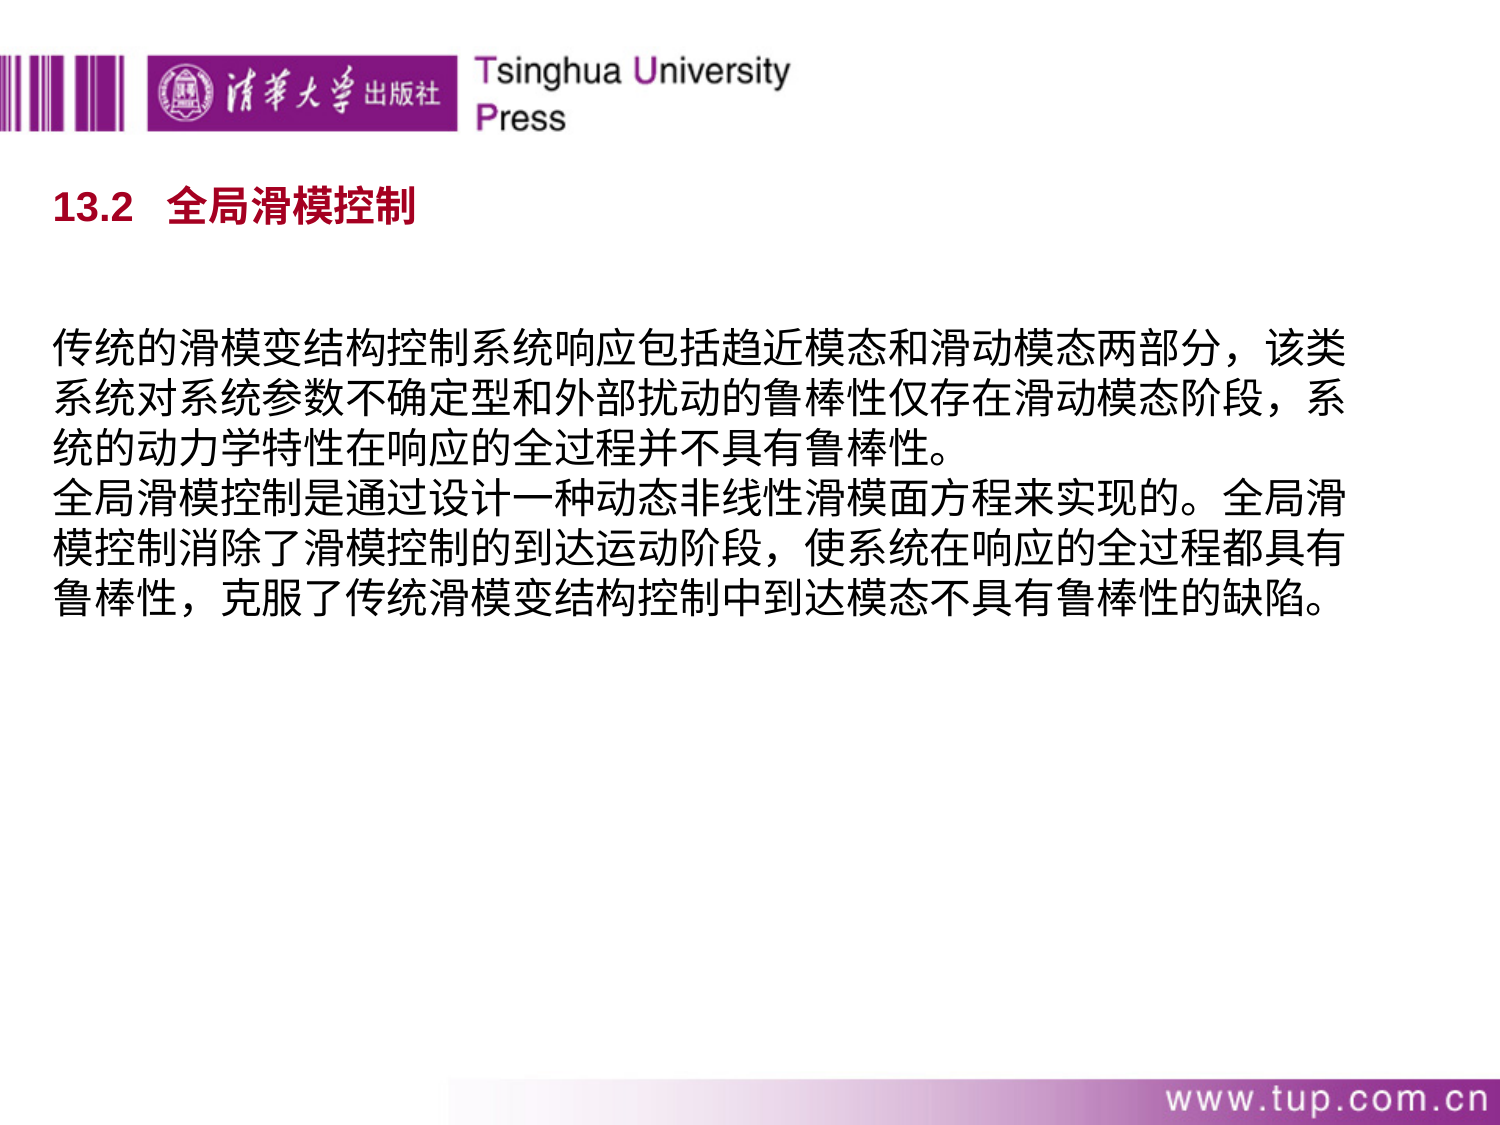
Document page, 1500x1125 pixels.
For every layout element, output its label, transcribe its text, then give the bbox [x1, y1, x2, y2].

text_box 13.2 全局滑模控制 [37, 172, 433, 238]
text_box 传统的滑模变结构控制系统响应包括趋近模态和滑动模态两部分，该类系统对系统参数不确定型和外部扰动的鲁棒性仅存在滑动模态阶段，系统的动力学特性在响应的全过程并不具有鲁棒性。 全局滑模控制是通过设计一种动态非线性滑模面方程来实现的。全局滑模控制消除了滑模控制的到达运动阶段，使系统在响应的全过程都具有鲁棒性，克服了传统滑模变结构控制中到达模态不具有鲁棒性的缺陷。 [38, 314, 1373, 630]
picture [0, 1059, 1500, 1125]
picture [0, 34, 1500, 149]
